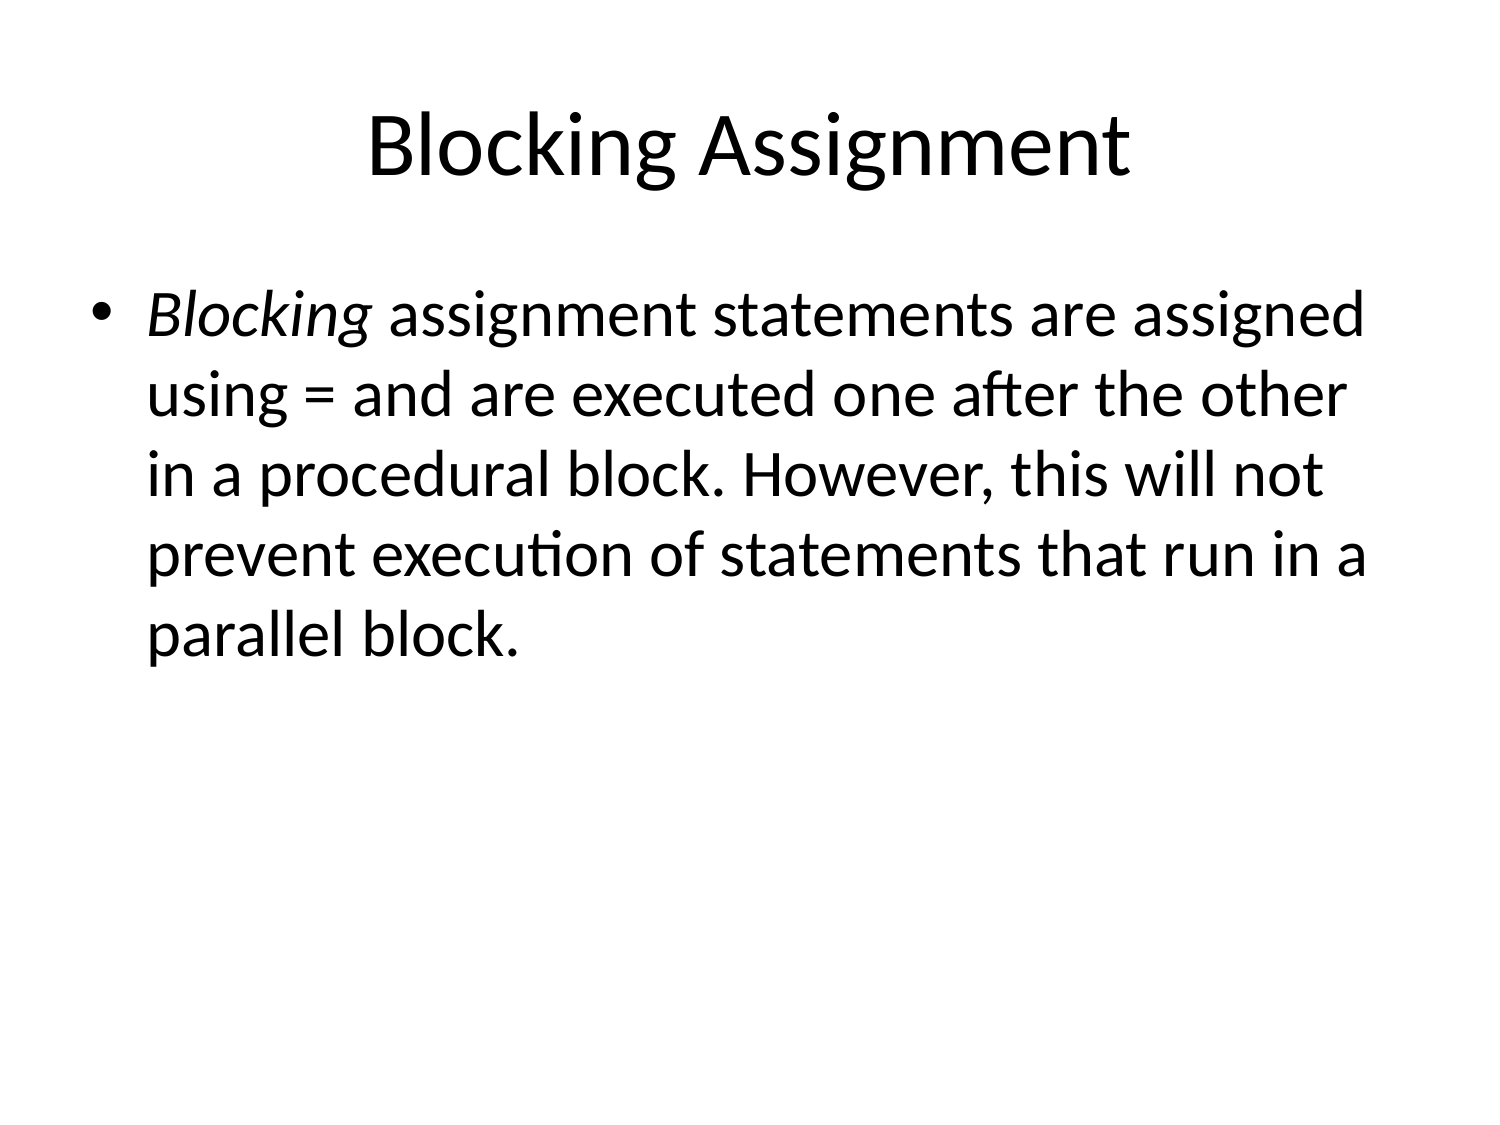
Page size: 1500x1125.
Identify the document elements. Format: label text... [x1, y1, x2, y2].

title Blocking Assignment [75, 45, 1425, 233]
list Blocking assignment statements are assigned using = and are executed one after the other in a procedural block. However, this will not prevent execution of statements that run in a parallel block. [75, 262, 1425, 1005]
